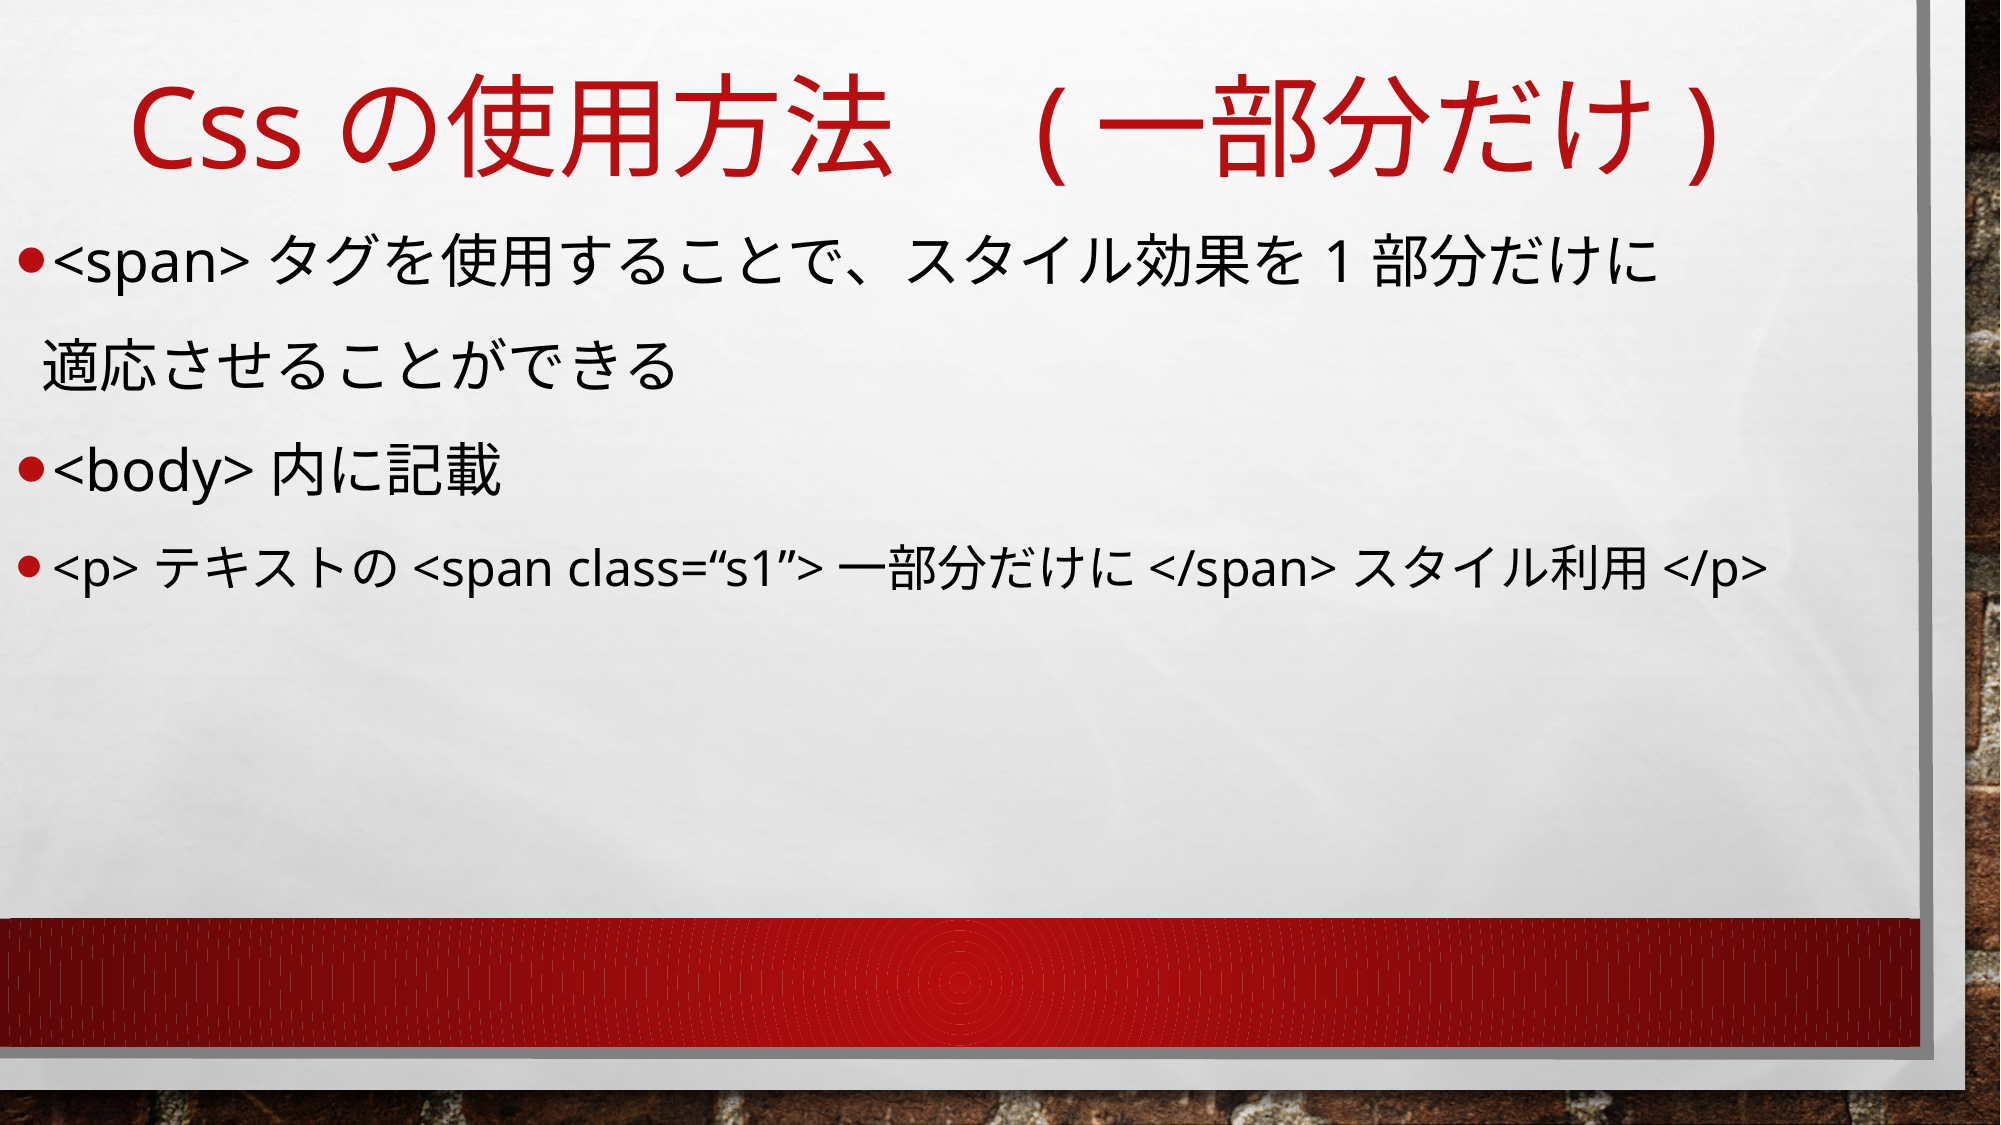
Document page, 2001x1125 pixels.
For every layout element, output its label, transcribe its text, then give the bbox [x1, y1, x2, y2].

list <span>タグを使用することで、スタイル効果を1部分だけに 適応させることができる <body>内に記載 <p>テキストの<span class=“s1”>一部分だけに</span>スタイル利用</p> [0, 202, 1977, 923]
title Cssの使用方法 (一部分だけ) [112, 37, 1889, 202]
picture [0, 0, 2000, 1125]
